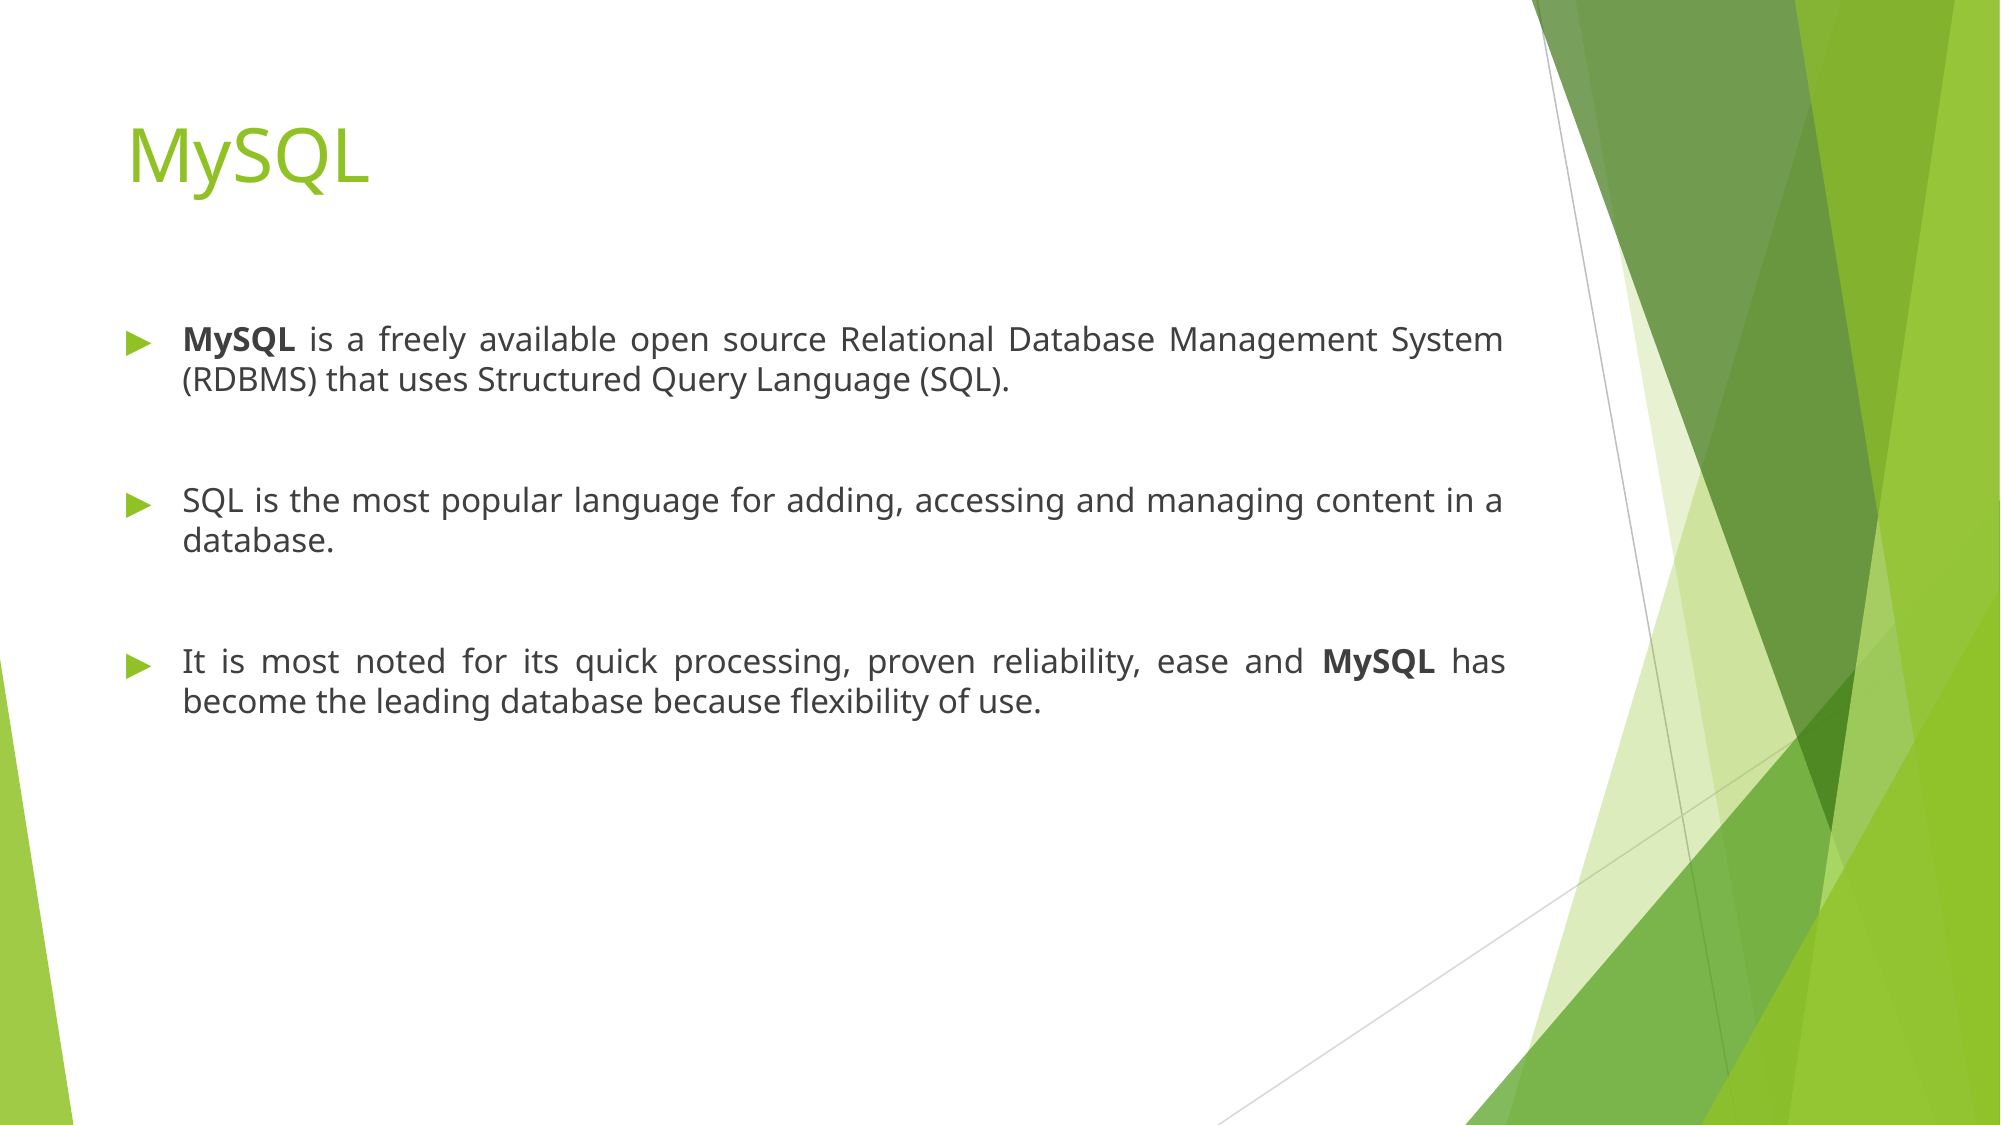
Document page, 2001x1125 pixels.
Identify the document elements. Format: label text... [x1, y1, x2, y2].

title MySQL [111, 99, 1522, 208]
list MySQL is a freely available open source Relational Database Management System (RDBMS) that uses Structured Query Language (SQL). SQL is the most popular language for adding, accessing and managing content in a database. It is most noted for its quick processing, proven reliability, ease and MySQL has become the leading database because flexibility of use. [111, 310, 1522, 947]
